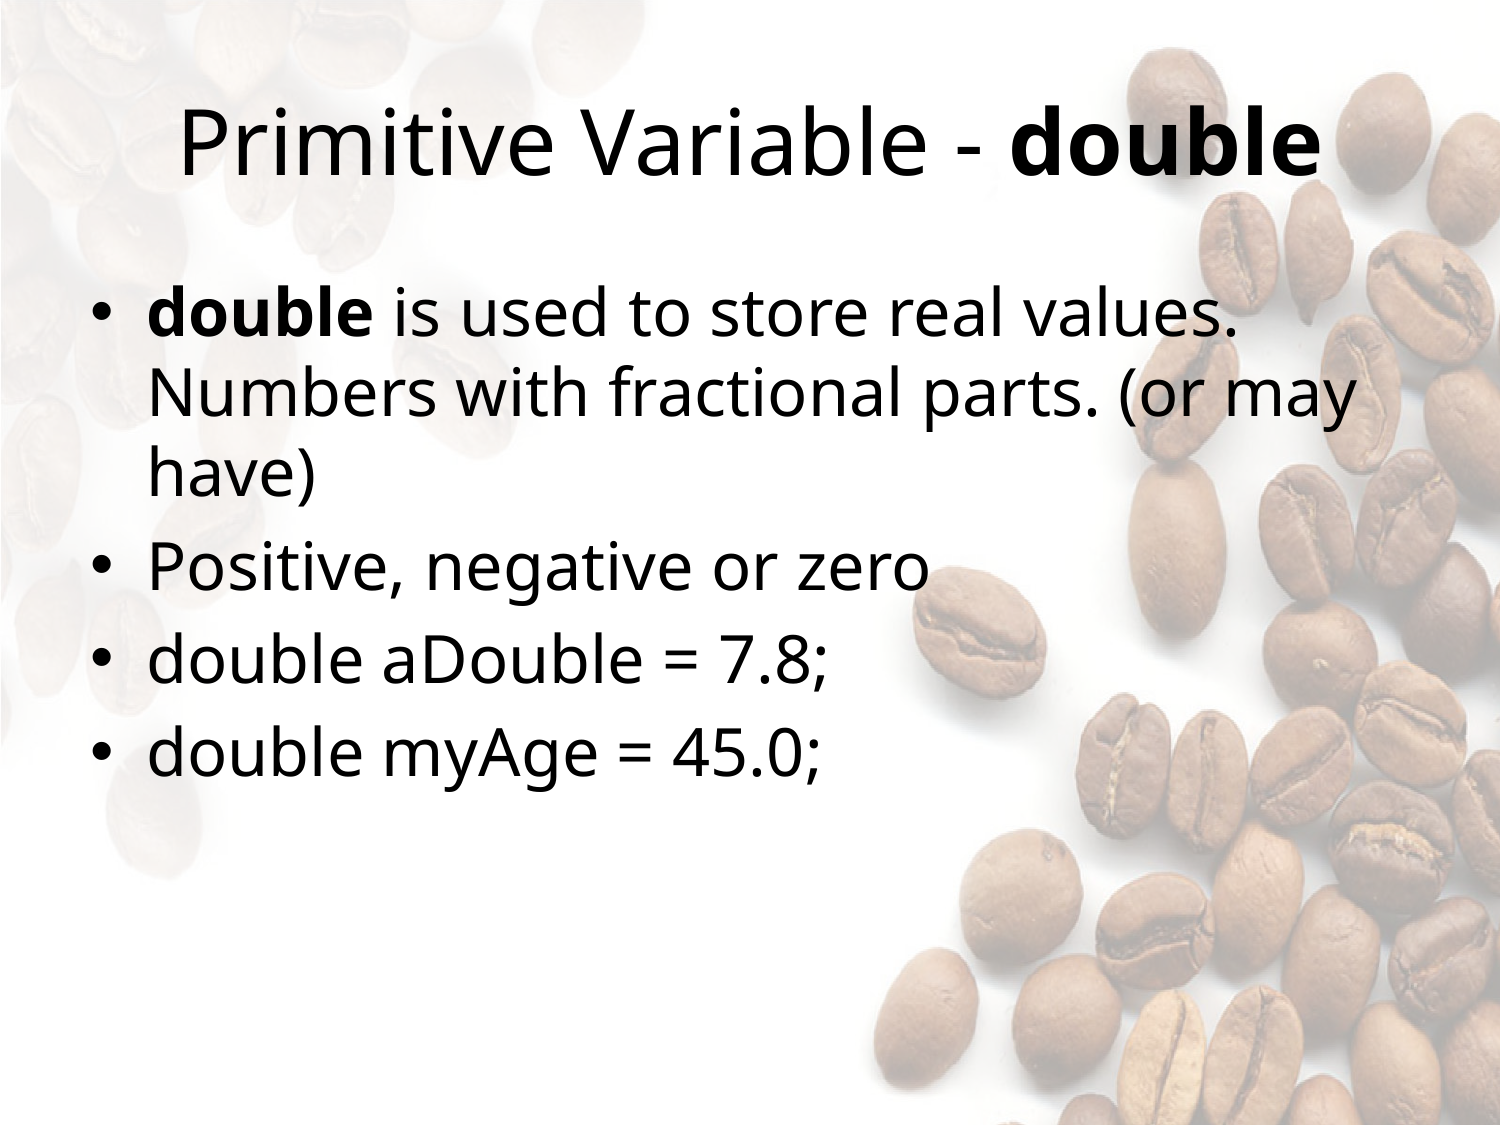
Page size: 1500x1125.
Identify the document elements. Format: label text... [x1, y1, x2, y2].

list double is used to store real values. Numbers with fractional parts. (or may have) Positive, negative or zero double aDouble = 7.8; double myAge = 45.0; [75, 262, 1425, 1005]
title Primitive Variable - double [75, 45, 1425, 233]
